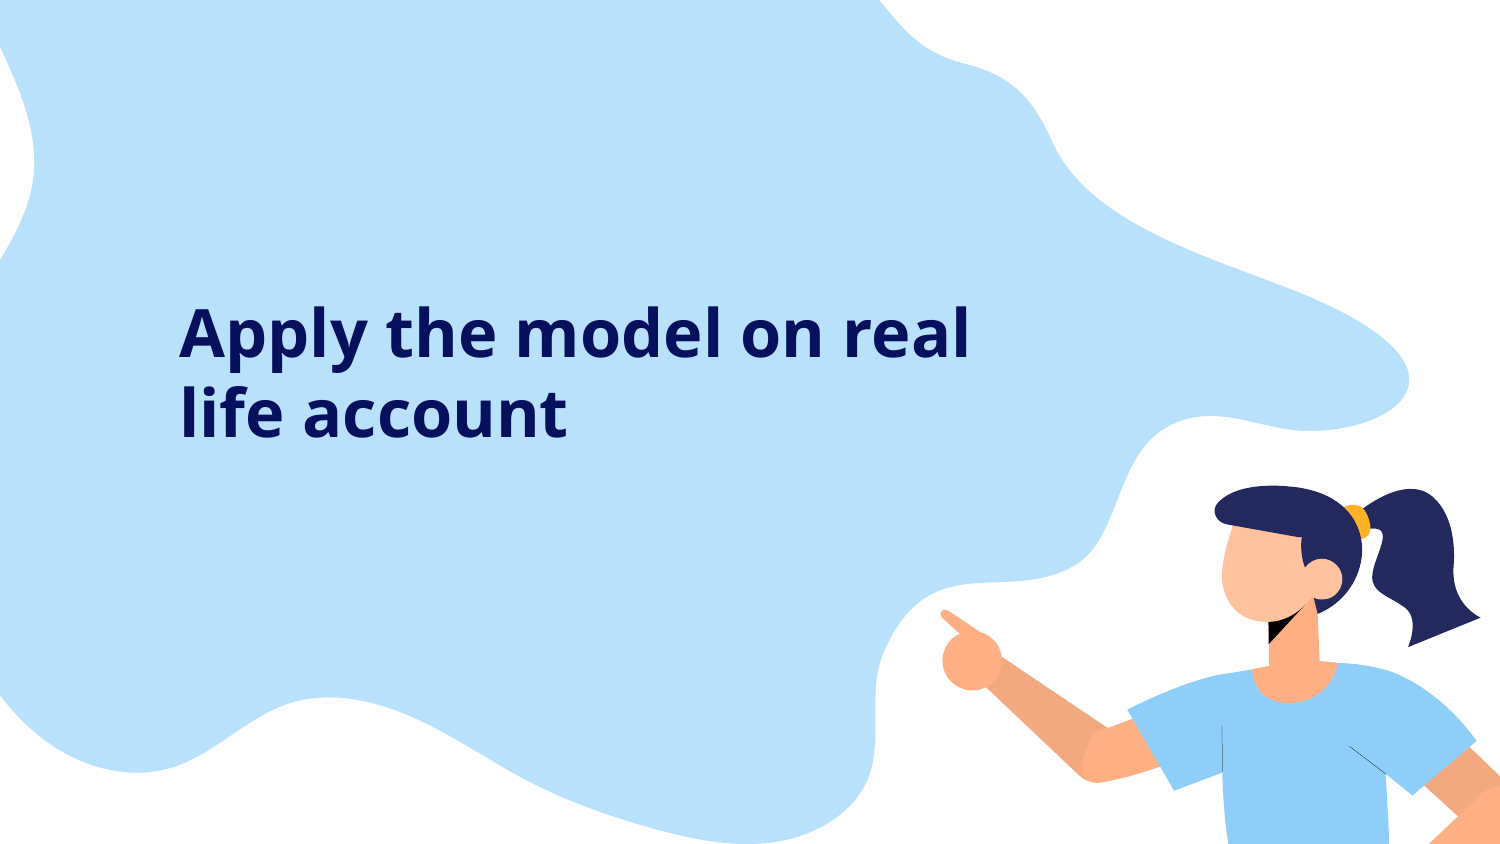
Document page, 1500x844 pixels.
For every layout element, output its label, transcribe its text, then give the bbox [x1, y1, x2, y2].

title Apply the model on real life account [164, 276, 1006, 631]
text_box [938, 485, 1500, 844]
